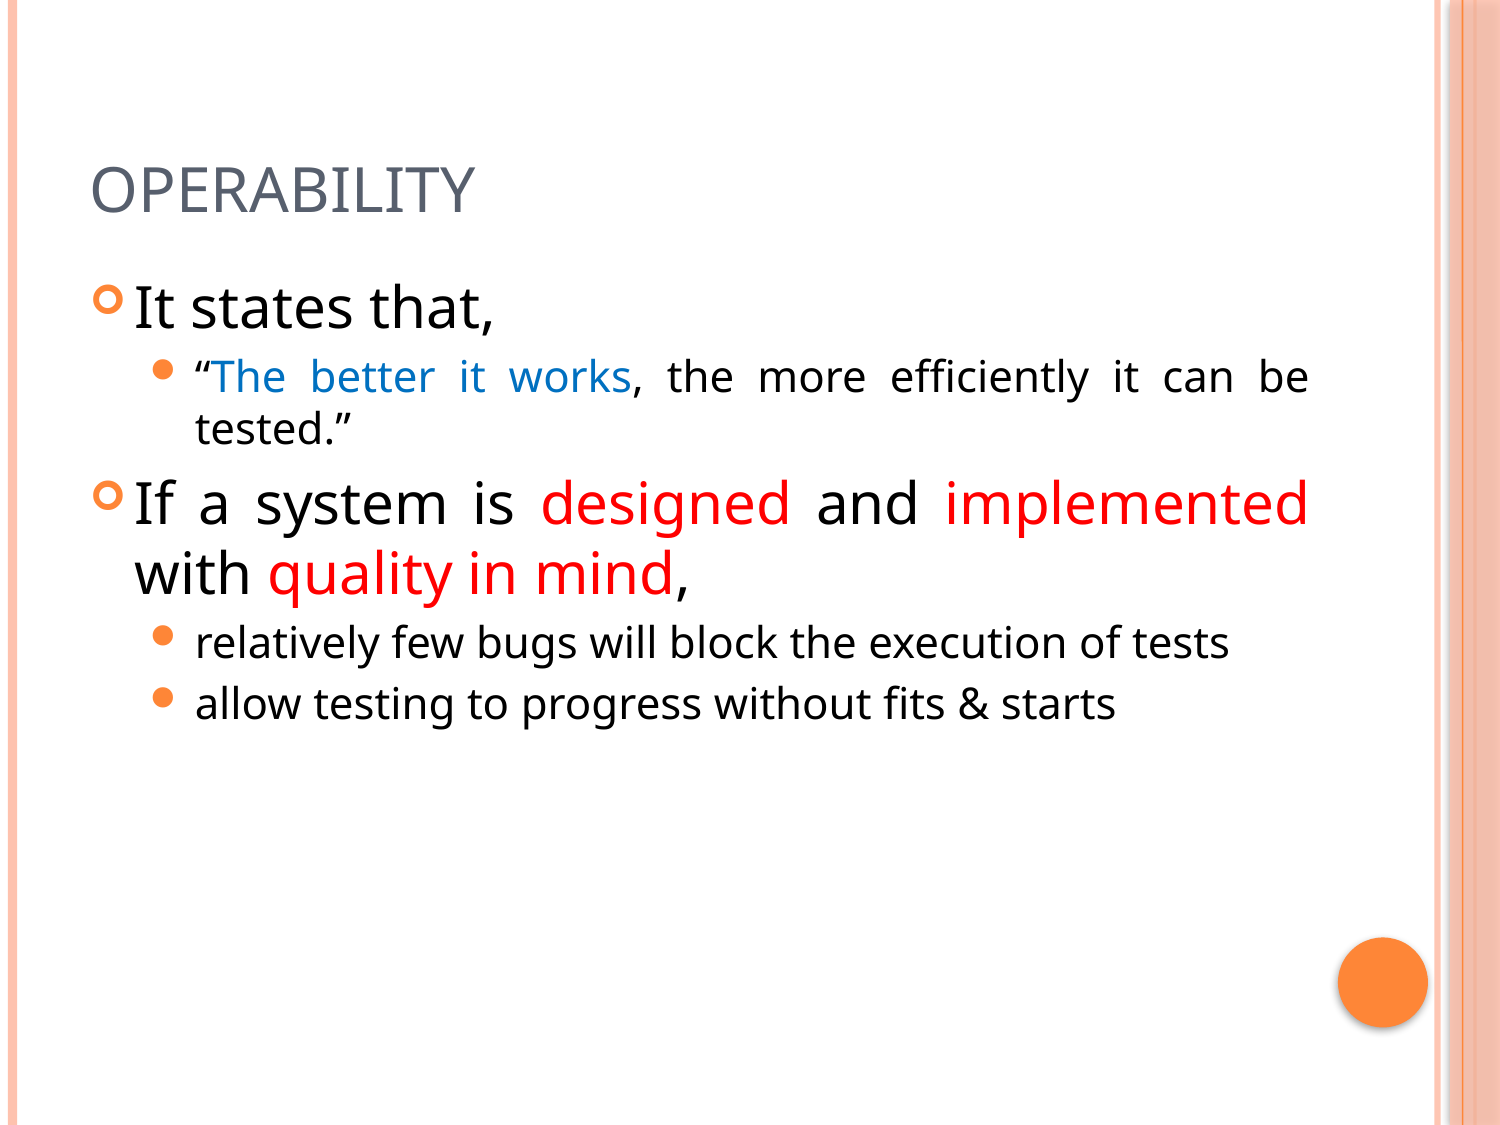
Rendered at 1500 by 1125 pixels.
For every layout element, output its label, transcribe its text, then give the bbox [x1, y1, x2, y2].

title Operability [75, 45, 1300, 233]
list It states that, “The better it works, the more efficiently it can be tested.” If a system is designed and implemented with quality in mind, relatively few bugs will block the execution of tests allow testing to progress without fits & starts [75, 262, 1325, 1062]
